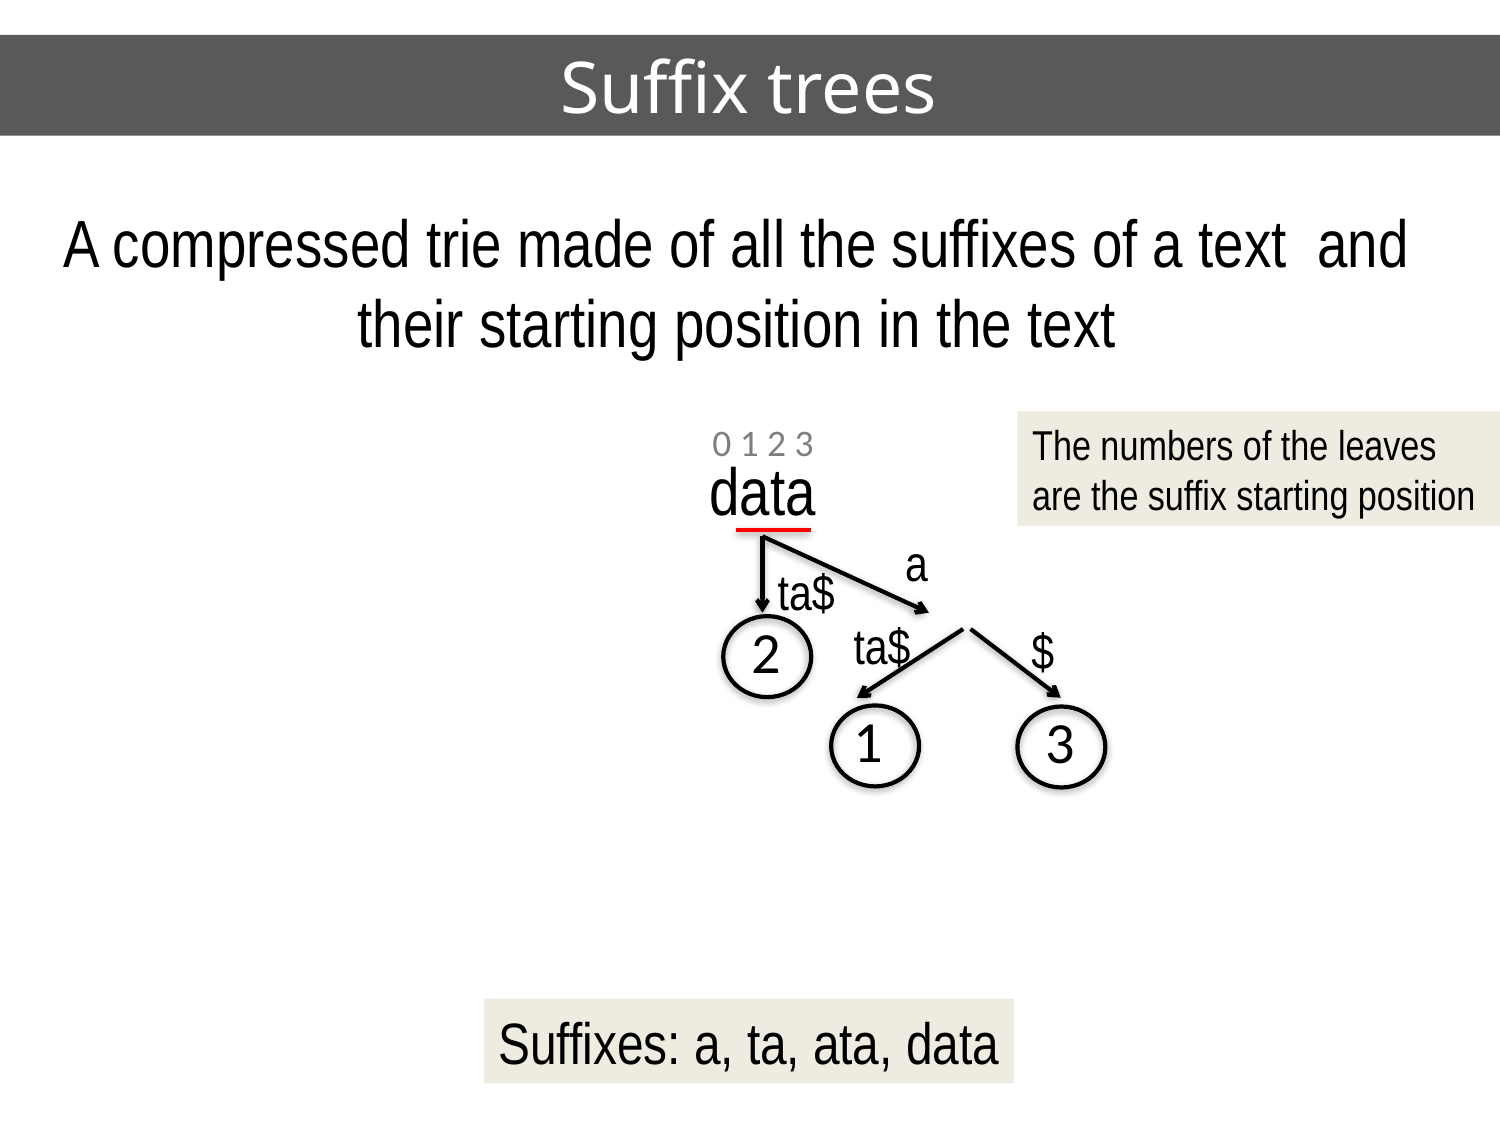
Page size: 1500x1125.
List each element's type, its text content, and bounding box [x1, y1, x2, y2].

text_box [764, 537, 930, 613]
text_box A compressed trie made of all the suffixes of a text and their starting position in the text [0, 193, 1478, 369]
text_box Suffixes: a, ta, ata, data [483, 998, 1014, 1084]
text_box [830, 696, 920, 787]
text_box 0 1 2 3 [697, 411, 838, 472]
text_box Suffix trees [0, 34, 1500, 136]
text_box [1017, 697, 1106, 788]
text_box ta$ [838, 621, 926, 682]
text_box ta$ [815, 621, 838, 628]
text_box $ [1016, 612, 1070, 687]
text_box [856, 628, 964, 698]
text_box The numbers of the leaves are the suffix starting position [1017, 411, 1500, 527]
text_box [970, 628, 1061, 698]
text_box data [22, 441, 1500, 537]
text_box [722, 607, 812, 698]
text_box a [890, 523, 943, 599]
